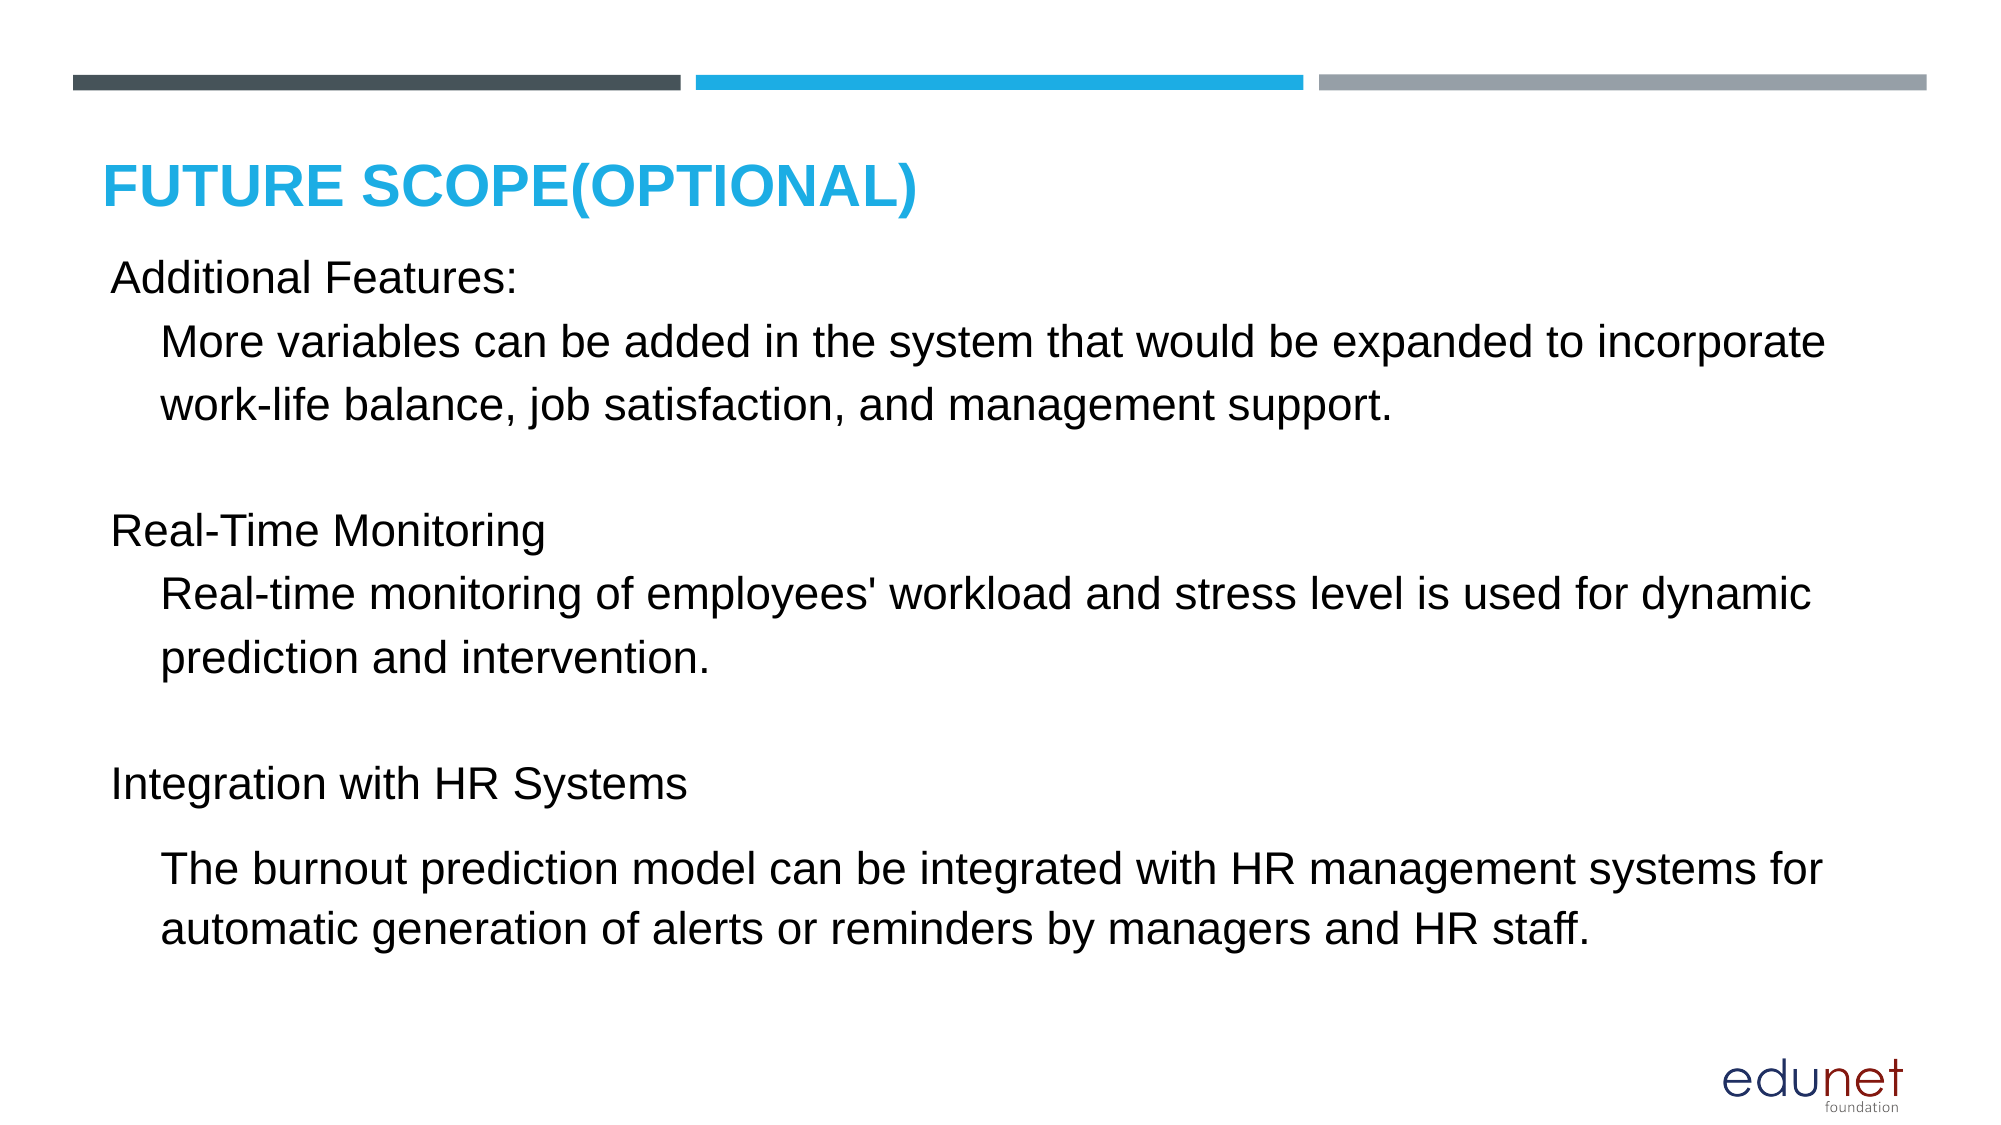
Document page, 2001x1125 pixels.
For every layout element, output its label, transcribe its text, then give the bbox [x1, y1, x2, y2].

text_box FUTURE SCOPE(OPTIONAL) [87, 138, 1898, 226]
picture [1719, 1056, 1905, 1116]
list Additional Features: More variables can be added in the system that would be expanded to incorporate work-life balance, job satisfaction, and management support. Real-Time Monitoring Real-time monitoring of employees' workload and stress level is used for dynamic prediction and intervention. Integration with HR Systems The burnout prediction model can be integrated with HR management systems for automatic generation of alerts or reminders by managers and HR staff. [95, 213, 1905, 981]
